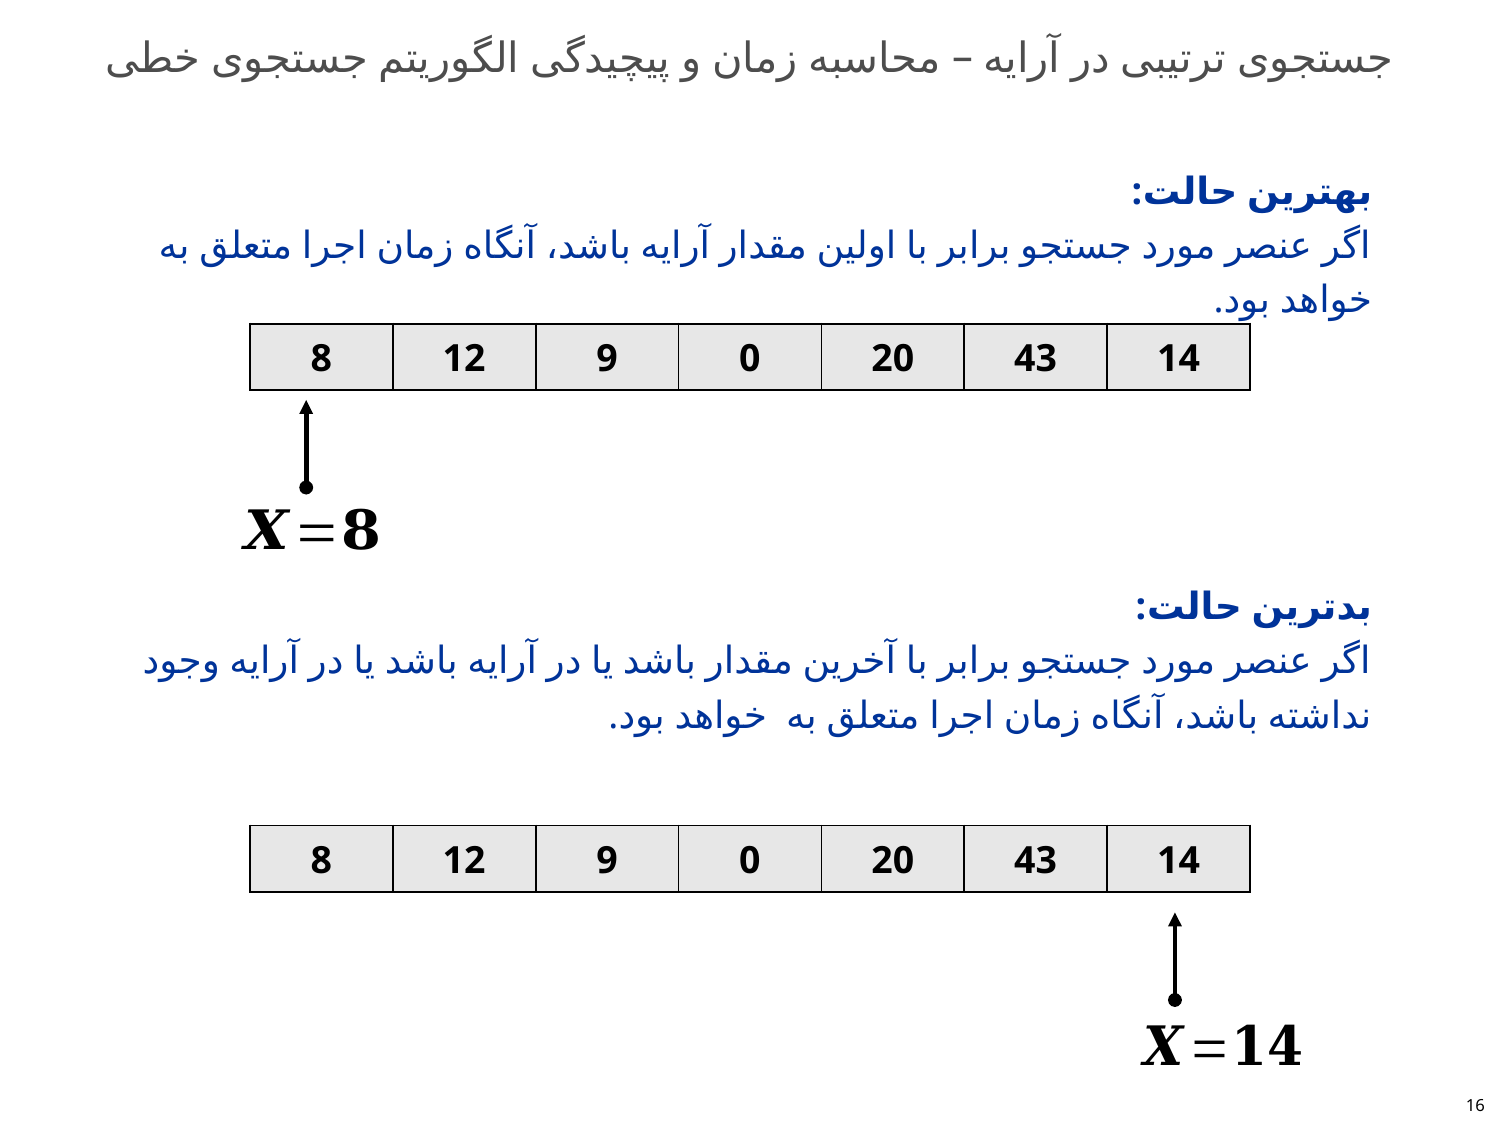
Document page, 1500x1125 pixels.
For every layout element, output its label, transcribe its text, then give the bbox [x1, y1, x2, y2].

slide_number 16 [1187, 1087, 1500, 1125]
table_header 20 [822, 826, 963, 891]
title جستجوی ترتیبی در آرایه – محاسبه زمان و پیچیدگی الگوریتم جستجوی خطی [0, 24, 1500, 101]
table_header 14 [1108, 826, 1249, 891]
table_header 43 [965, 826, 1106, 891]
table_header 12 [394, 826, 535, 891]
table_header 8 [251, 826, 392, 891]
table_header 14 [1108, 325, 1249, 389]
table_header 9 [537, 826, 678, 891]
table_header 43 [965, 325, 1106, 389]
table_header 12 [394, 325, 535, 389]
table_header 20 [822, 325, 963, 389]
table_header 8 [251, 325, 392, 389]
table_header 0 [679, 325, 821, 389]
table_header 9 [537, 325, 678, 389]
table_header 0 [679, 826, 821, 891]
